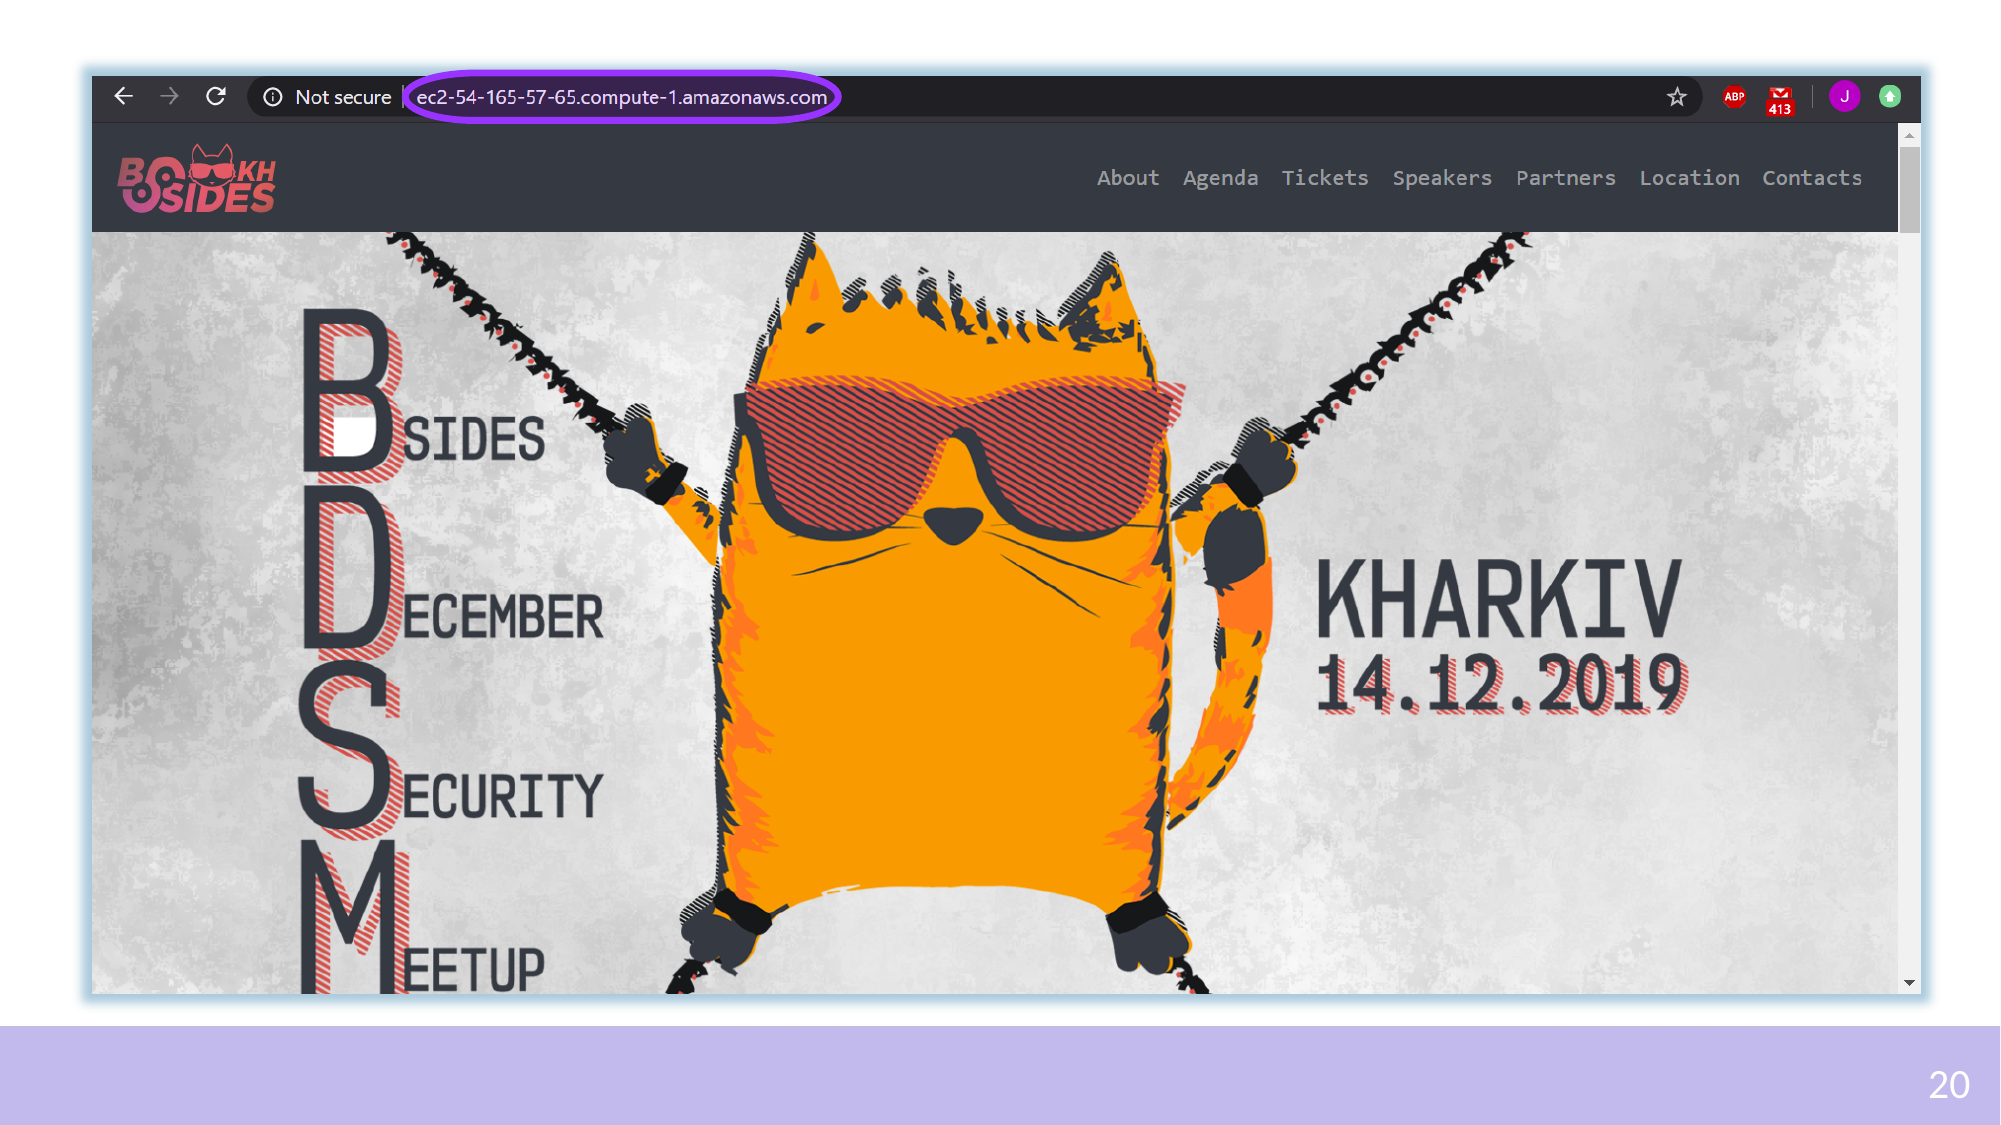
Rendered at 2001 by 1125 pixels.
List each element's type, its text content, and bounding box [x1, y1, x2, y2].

text_box [435, 71, 808, 76]
picture [0, 0, 2001, 1125]
slide_number 20 [1864, 1052, 1986, 1112]
